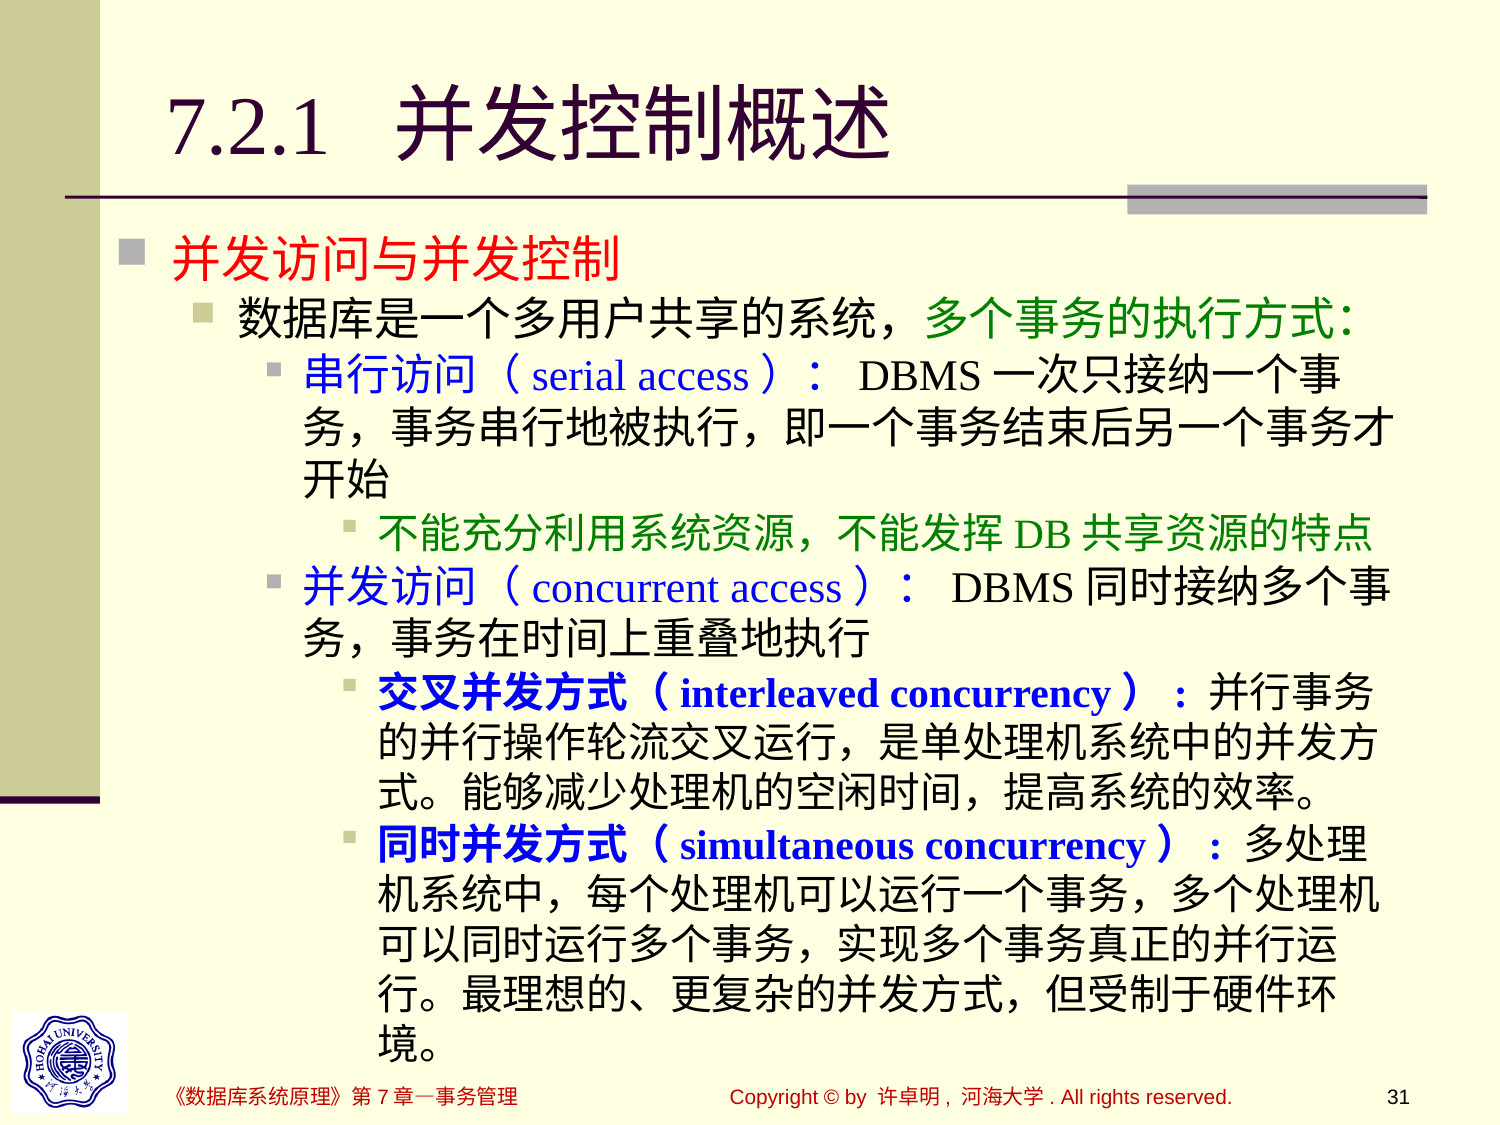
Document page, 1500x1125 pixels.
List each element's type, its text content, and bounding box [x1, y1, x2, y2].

list 并发访问与并发控制 数据库是一个多用户共享的系统，多个事务的执行方式： 串行访问（serial access）：DBMS一次只接纳一个事务，事务串行地被执行，即一个事务结束后另一个事务才开始 不能充分利用系统资源，不能发挥DB共享资源的特点 并发访问（concurrent access）：DBMS同时接纳多个事务，事务在时间上重叠地执行 交叉并发方式（interleaved concurrency）: 并行事务的并行操作轮流交叉运行，是单处理机系统中的并发方式。能够减少处理机的空闲时间，提高系统的效率。 同时并发方式（simultaneous concurrency）: 多处理机系统中，每个处理机可以运行一个事务，多个处理机可以同时运行多个事务，实现多个事务真正的并行运行。最理想的、更复杂的并发方式，但受制于硬件环境。 [99, 219, 1426, 1012]
slide_number 31 [1316, 1076, 1426, 1117]
picture [11, 1011, 127, 1113]
slide_number Copyright © by 许卓明, 河海大学. All rights reserved. [714, 1076, 1306, 1117]
title 7.2.1 并发控制概述 [149, 45, 1426, 197]
footer 《数据库系统原理》第7章—事务管理 [149, 1076, 703, 1117]
